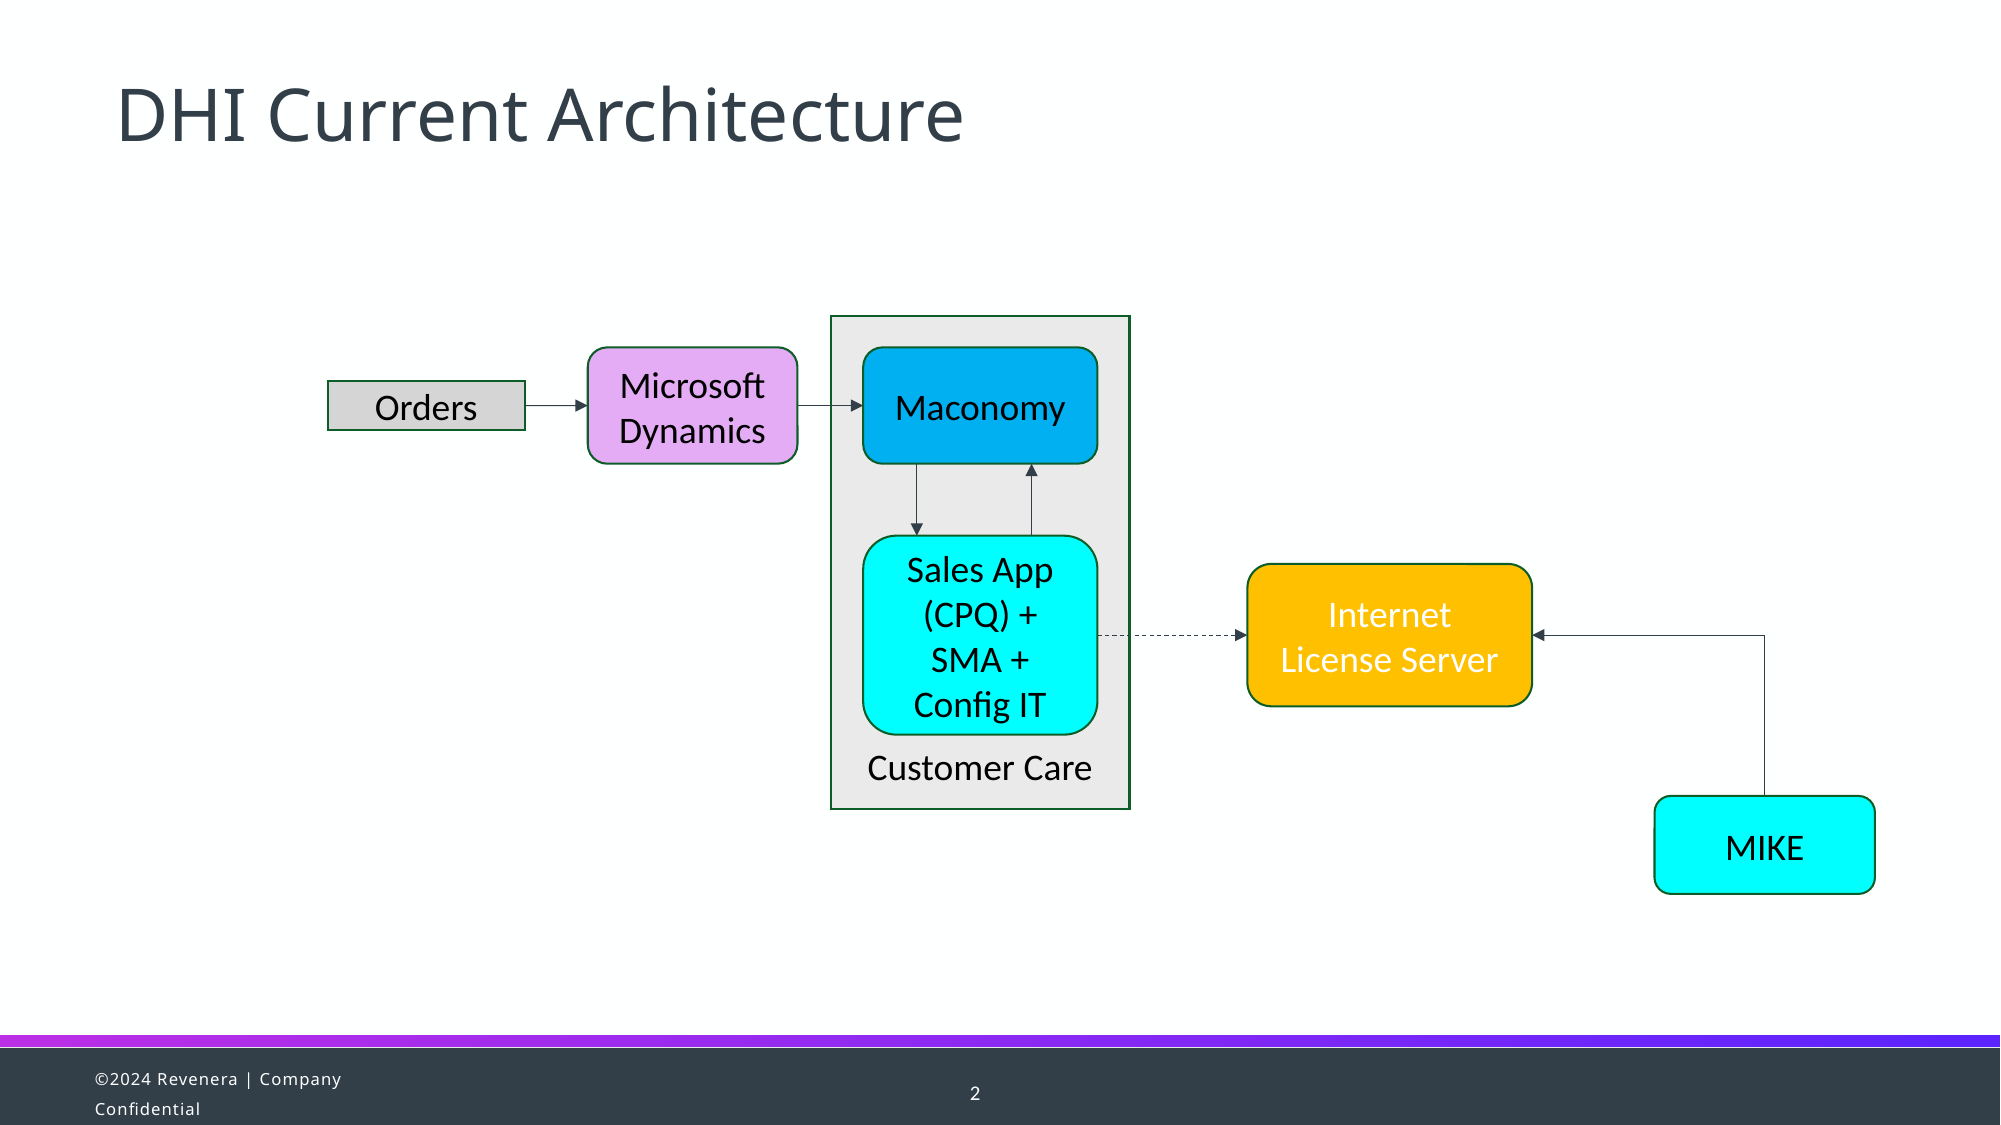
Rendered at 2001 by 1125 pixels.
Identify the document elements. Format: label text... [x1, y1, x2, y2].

text_box Internet License Server [1246, 562, 1534, 708]
text_box Customer Care [830, 315, 1131, 635]
text_box Orders [327, 380, 526, 431]
text_box Maconomy [862, 346, 1099, 465]
text_box MIKE [1653, 794, 1876, 895]
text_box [1568, 599, 1729, 832]
text_box Sales App (CPQ) + SMA + Config IT [862, 534, 1099, 736]
text_box Customer Care [830, 406, 1131, 810]
list DHI Current Architecture [100, 70, 1920, 170]
table_cell TBD [1528, 1035, 1545, 1047]
text_box Microsoft Dynamics [586, 346, 799, 465]
